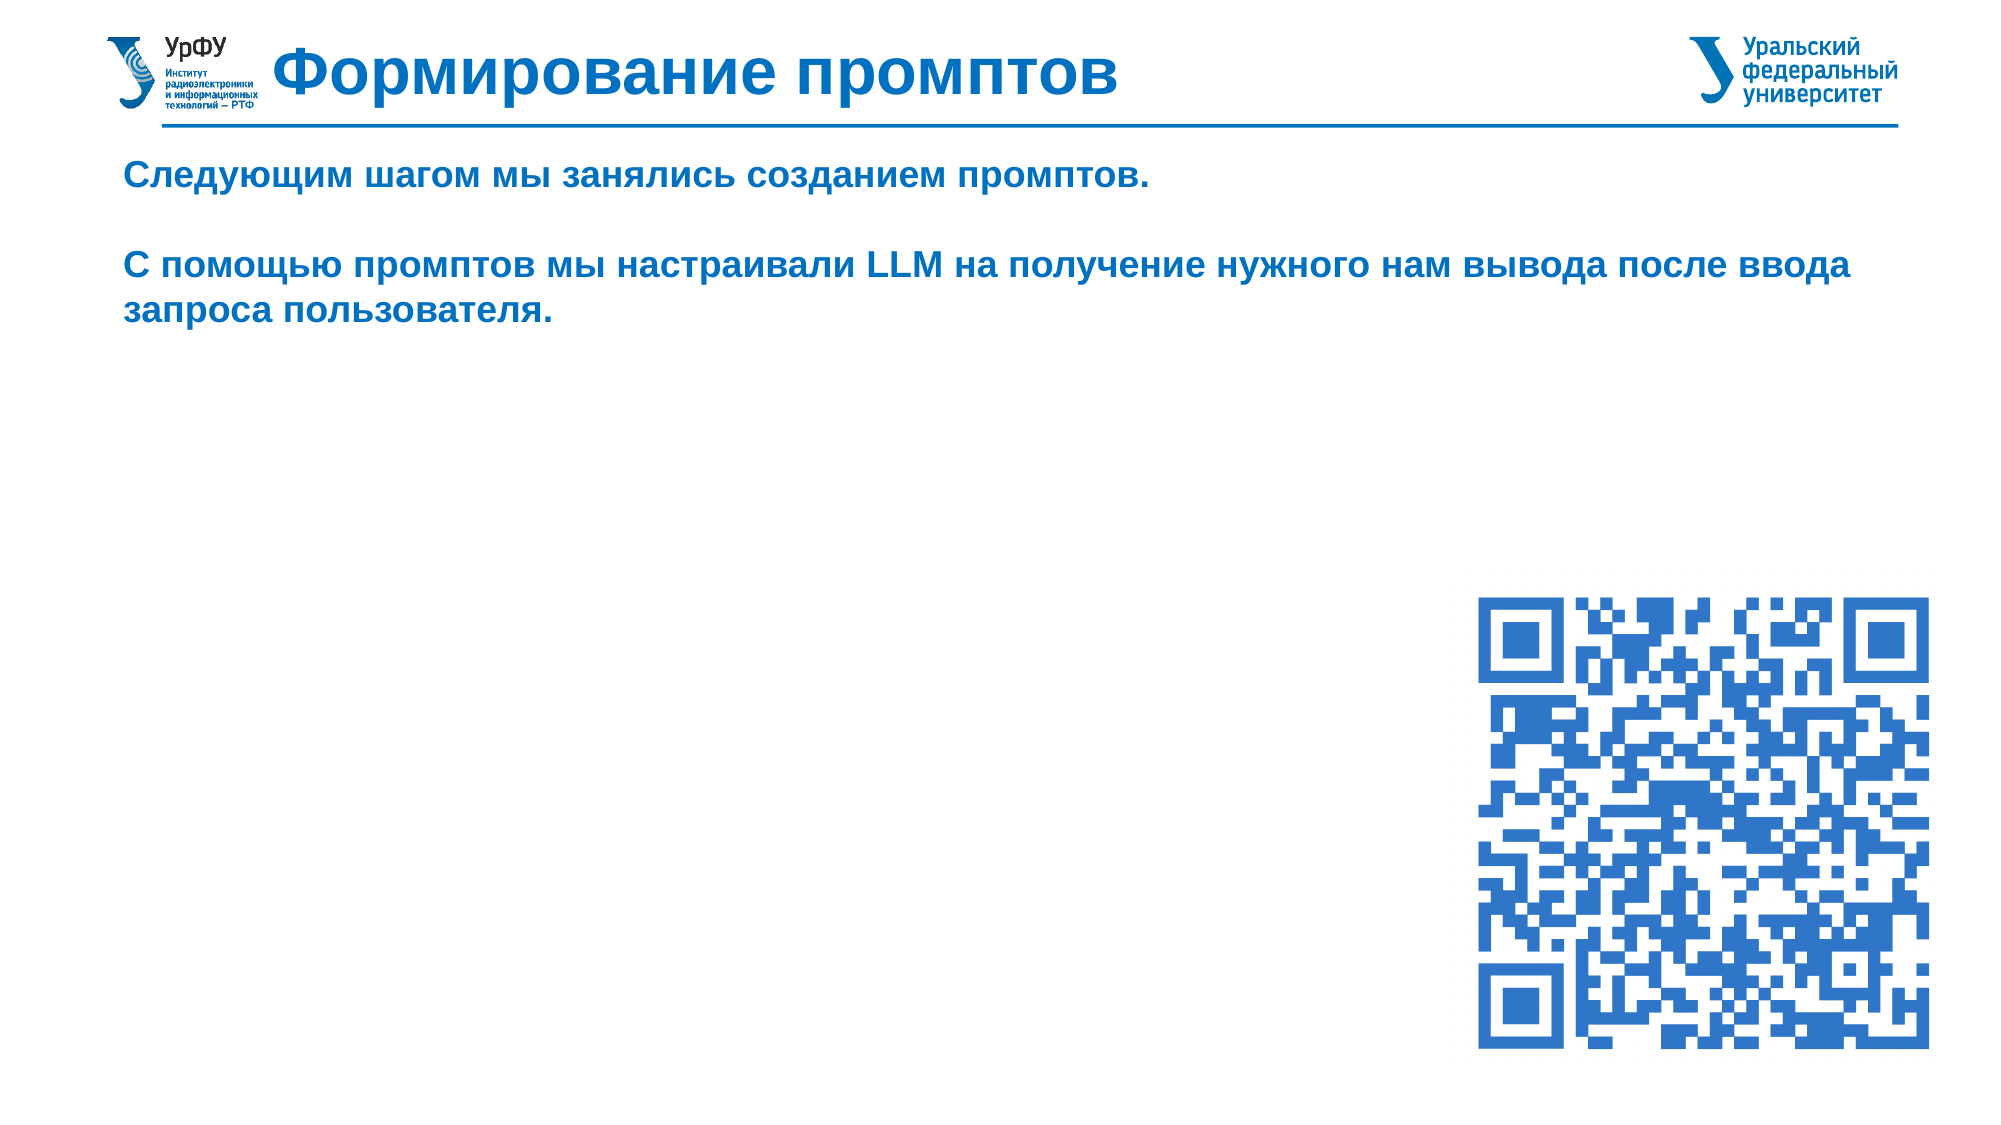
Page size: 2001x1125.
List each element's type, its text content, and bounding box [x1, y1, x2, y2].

picture [107, 37, 258, 109]
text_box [1687, 35, 1899, 109]
text_box Следующим шагом мы занялись созданием промптов. С помощью промптов мы настраивали LLM на получение нужного нам вывода после ввода запроса пользователя. [108, 142, 1892, 338]
text_box [161, 123, 1899, 129]
text_box Формирование промптов [257, 20, 1899, 116]
picture [1454, 573, 1953, 1073]
